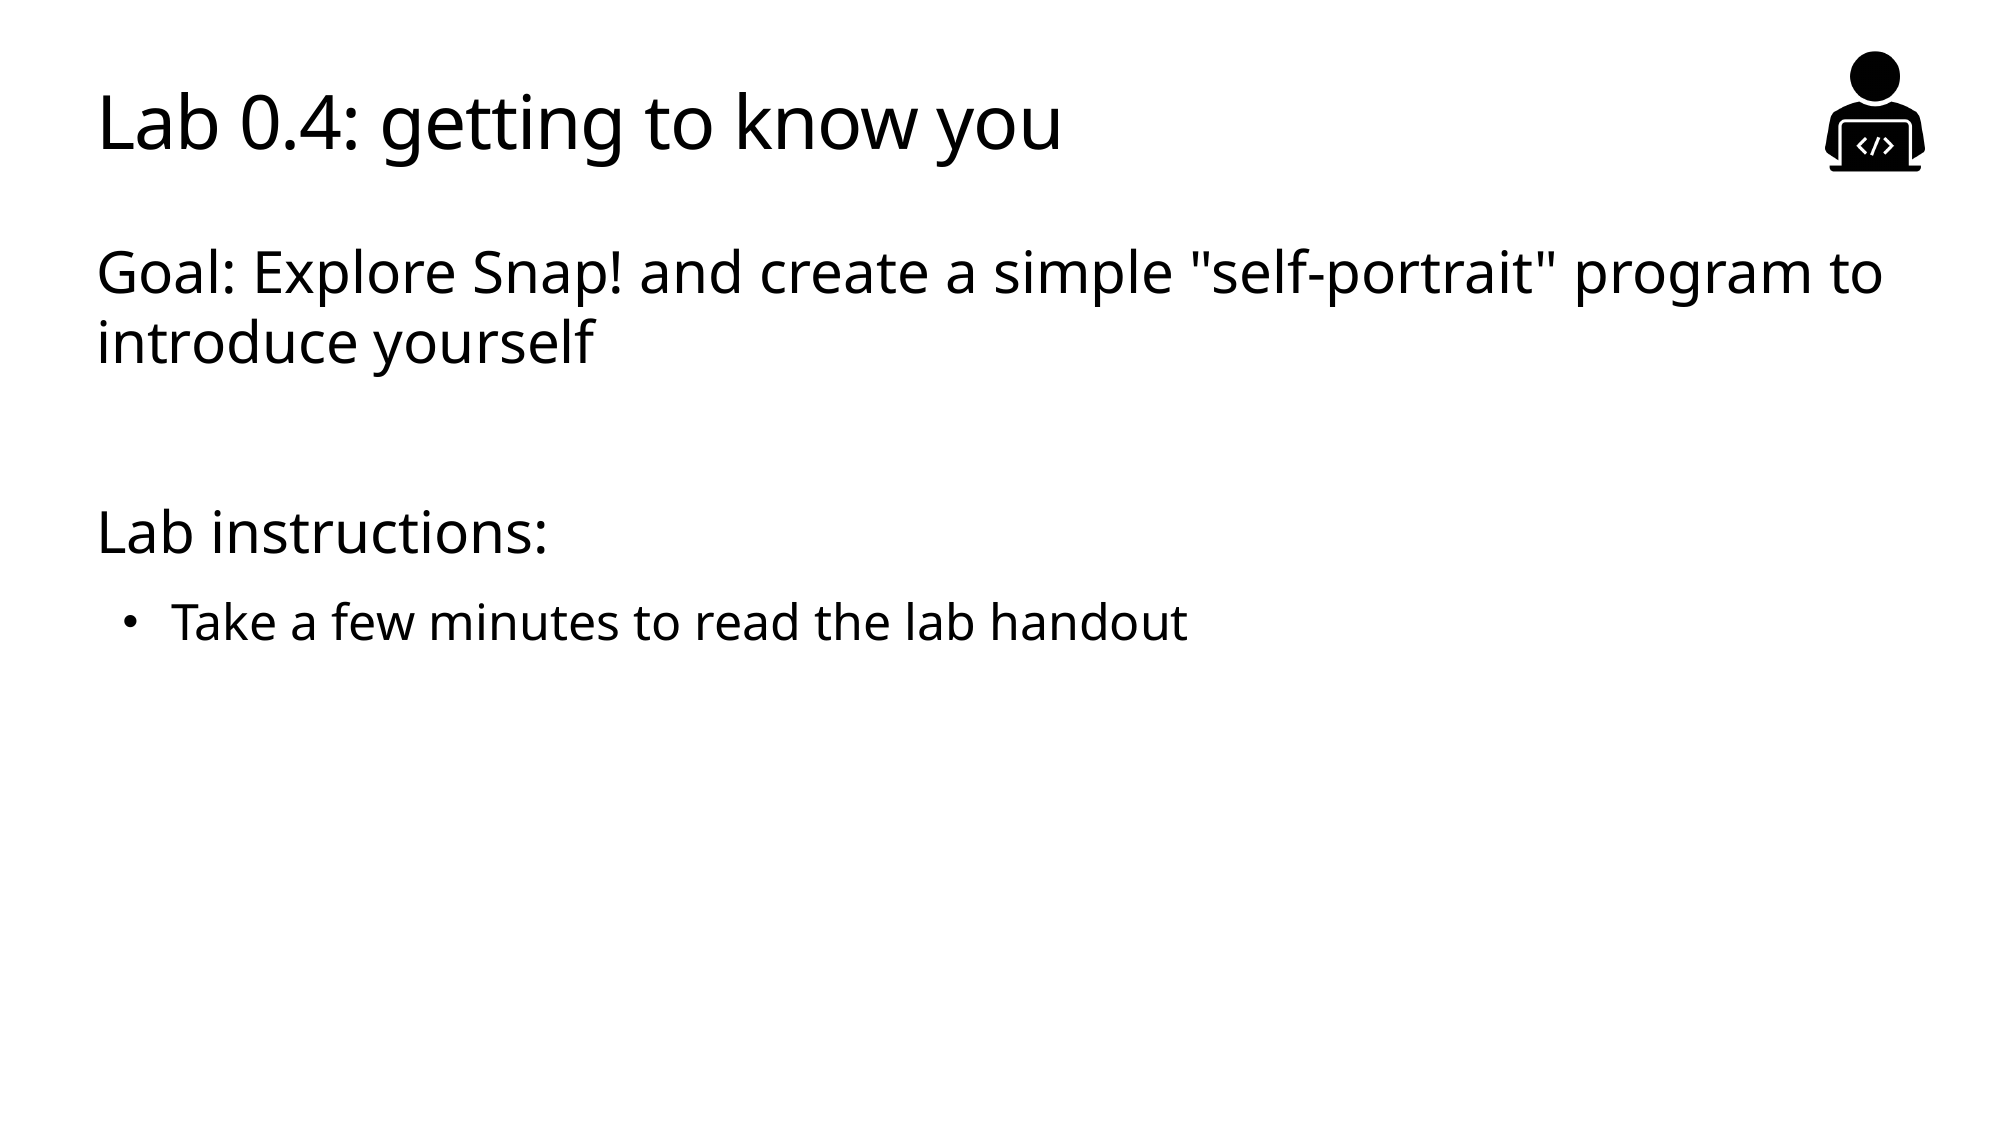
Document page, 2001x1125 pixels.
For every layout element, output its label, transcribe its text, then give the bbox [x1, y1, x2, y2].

title Lab 0.4: getting to know you [96, 75, 1799, 166]
picture [1799, 29, 1951, 181]
text_box Goal: Explore Snap! and create a simple "self-portrait" program to introduce yourself Lab instructions: Take a few minutes to read the lab handout [96, 235, 2000, 1000]
